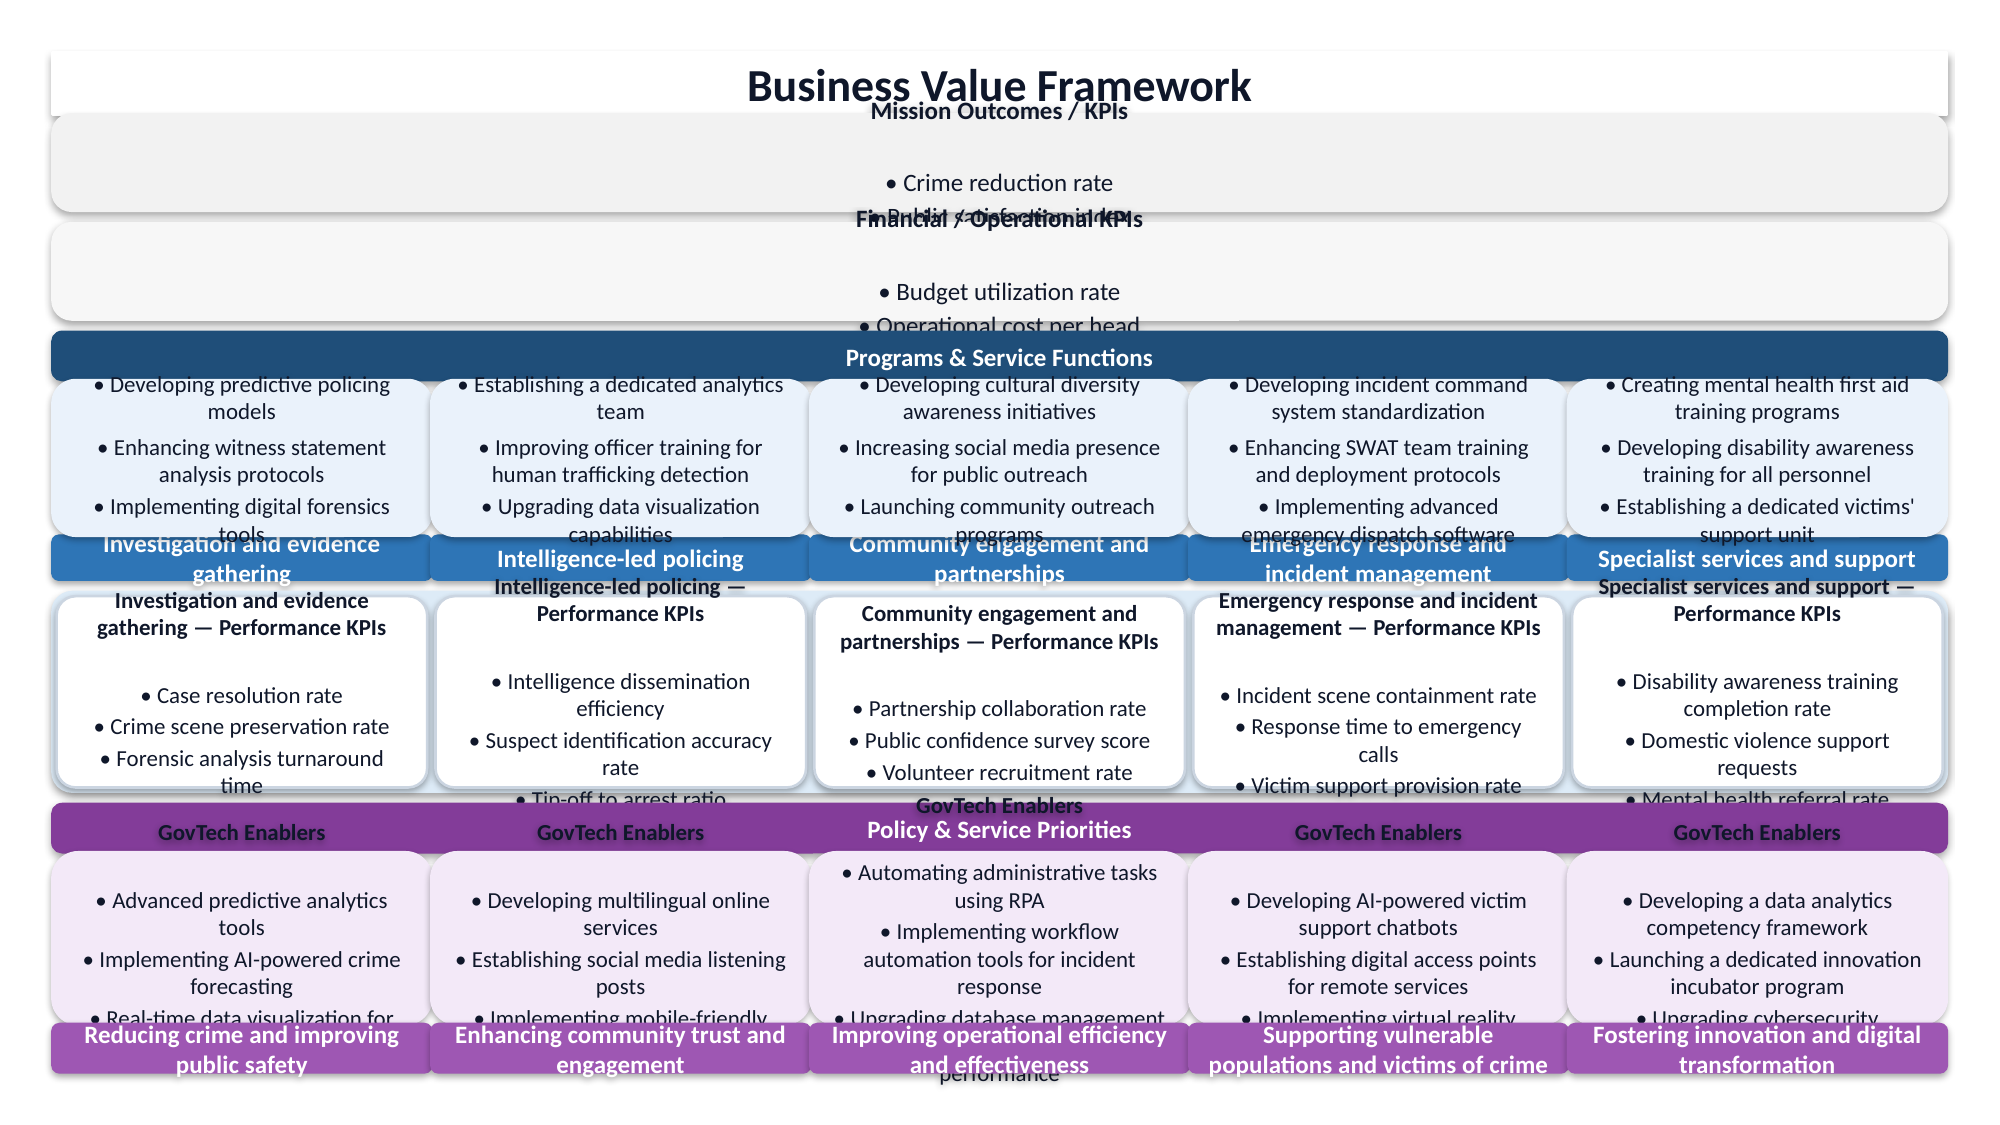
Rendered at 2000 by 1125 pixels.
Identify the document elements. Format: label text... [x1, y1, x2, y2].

text_box Specialist services and support [1567, 535, 1948, 581]
text_box GovTech Enablers • Automating administrative tasks using RPA • Implementing workflow automation tools for incident response • Upgrading database management system for improved query performance [809, 851, 1187, 1022]
text_box • Creating mental health first aid training programs • Developing disability awareness training for all personnel • Establishing a dedicated victims' support unit [1567, 379, 1948, 537]
text_box Specialist services and support — Performance KPIs • Disability awareness training completion rate • Domestic violence support requests • Mental health referral rate [1571, 595, 1944, 789]
text_box Business Value Framework [52, 52, 1948, 115]
text_box [1555, 781, 1580, 793]
text_box Mission Outcomes / KPIs • Crime reduction rate • Public satisfaction index [51, 113, 1948, 212]
text_box GovTech Enablers • Developing multilingual online services • Establishing social media listening posts • Implementing mobile-friendly website redesign [430, 851, 809, 1022]
text_box Policy & Service Priorities [51, 803, 1948, 853]
text_box Fostering innovation and digital transformation [1567, 1023, 1948, 1074]
text_box Improving operational efficiency and effectiveness [809, 1023, 1188, 1074]
text_box Community engagement and partnerships — Performance KPIs • Partnership collaboration rate • Public confidence survey score • Volunteer recruitment rate [813, 595, 1186, 789]
text_box [797, 779, 822, 793]
text_box GovTech Enablers • Advanced predictive analytics tools • Implementing AI-powered crime forecasting • Real-time data visualization for crime hotspots [51, 851, 429, 1022]
text_box Emergency response and incident management [1188, 535, 1567, 581]
text_box Supporting vulnerable populations and victims of crime [1188, 1023, 1567, 1074]
text_box GovTech Enablers • Developing AI-powered victim support chatbots • Establishing digital access points for remote services • Implementing virtual reality training for crisis response [1188, 851, 1566, 1022]
text_box Intelligence-led policing — Performance KPIs • Intelligence dissemination efficiency • Suspect identification accuracy rate • Tip-off to arrest ratio [434, 595, 807, 789]
text_box Reducing crime and improving public safety [51, 1023, 430, 1074]
text_box Investigation and evidence gathering — Performance KPIs • Case resolution rate • Crime scene preservation rate • Forensic analysis turnaround time [55, 595, 428, 789]
text_box Emergency response and incident management — Performance KPIs • Incident scene containment rate • Response time to emergency calls • Victim support provision rate [1192, 595, 1565, 789]
text_box Enhancing community trust and engagement [430, 1023, 809, 1074]
text_box • Developing cultural diversity awareness initiatives • Increasing social media presence for public outreach • Launching community outreach programs [809, 379, 1187, 537]
text_box [1178, 782, 1200, 793]
text_box Investigation and evidence gathering [51, 535, 430, 581]
text_box Financial / Operational KPIs • Budget utilization rate • Operational cost per head [51, 222, 1948, 321]
text_box • Developing incident command system standardization • Enhancing SWAT team training and deployment protocols • Implementing advanced emergency dispatch software [1188, 379, 1566, 537]
text_box • Developing predictive policing models • Enhancing witness statement analysis protocols • Implementing digital forensics tools [51, 379, 430, 537]
text_box [51, 591, 1948, 621]
text_box Programs & Service Functions [51, 331, 1948, 381]
text_box • Establishing a dedicated analytics team • Improving officer training for human trafficking detection • Upgrading data visualization capabilities [430, 379, 809, 537]
text_box [420, 781, 444, 793]
text_box Community engagement and partnerships [809, 535, 1188, 581]
text_box GovTech Enablers • Developing a data analytics competency framework • Launching a dedicated innovation incubator program • Upgrading cybersecurity measures to protect sensitive data [1567, 851, 1948, 1022]
text_box Intelligence-led policing [430, 535, 809, 581]
